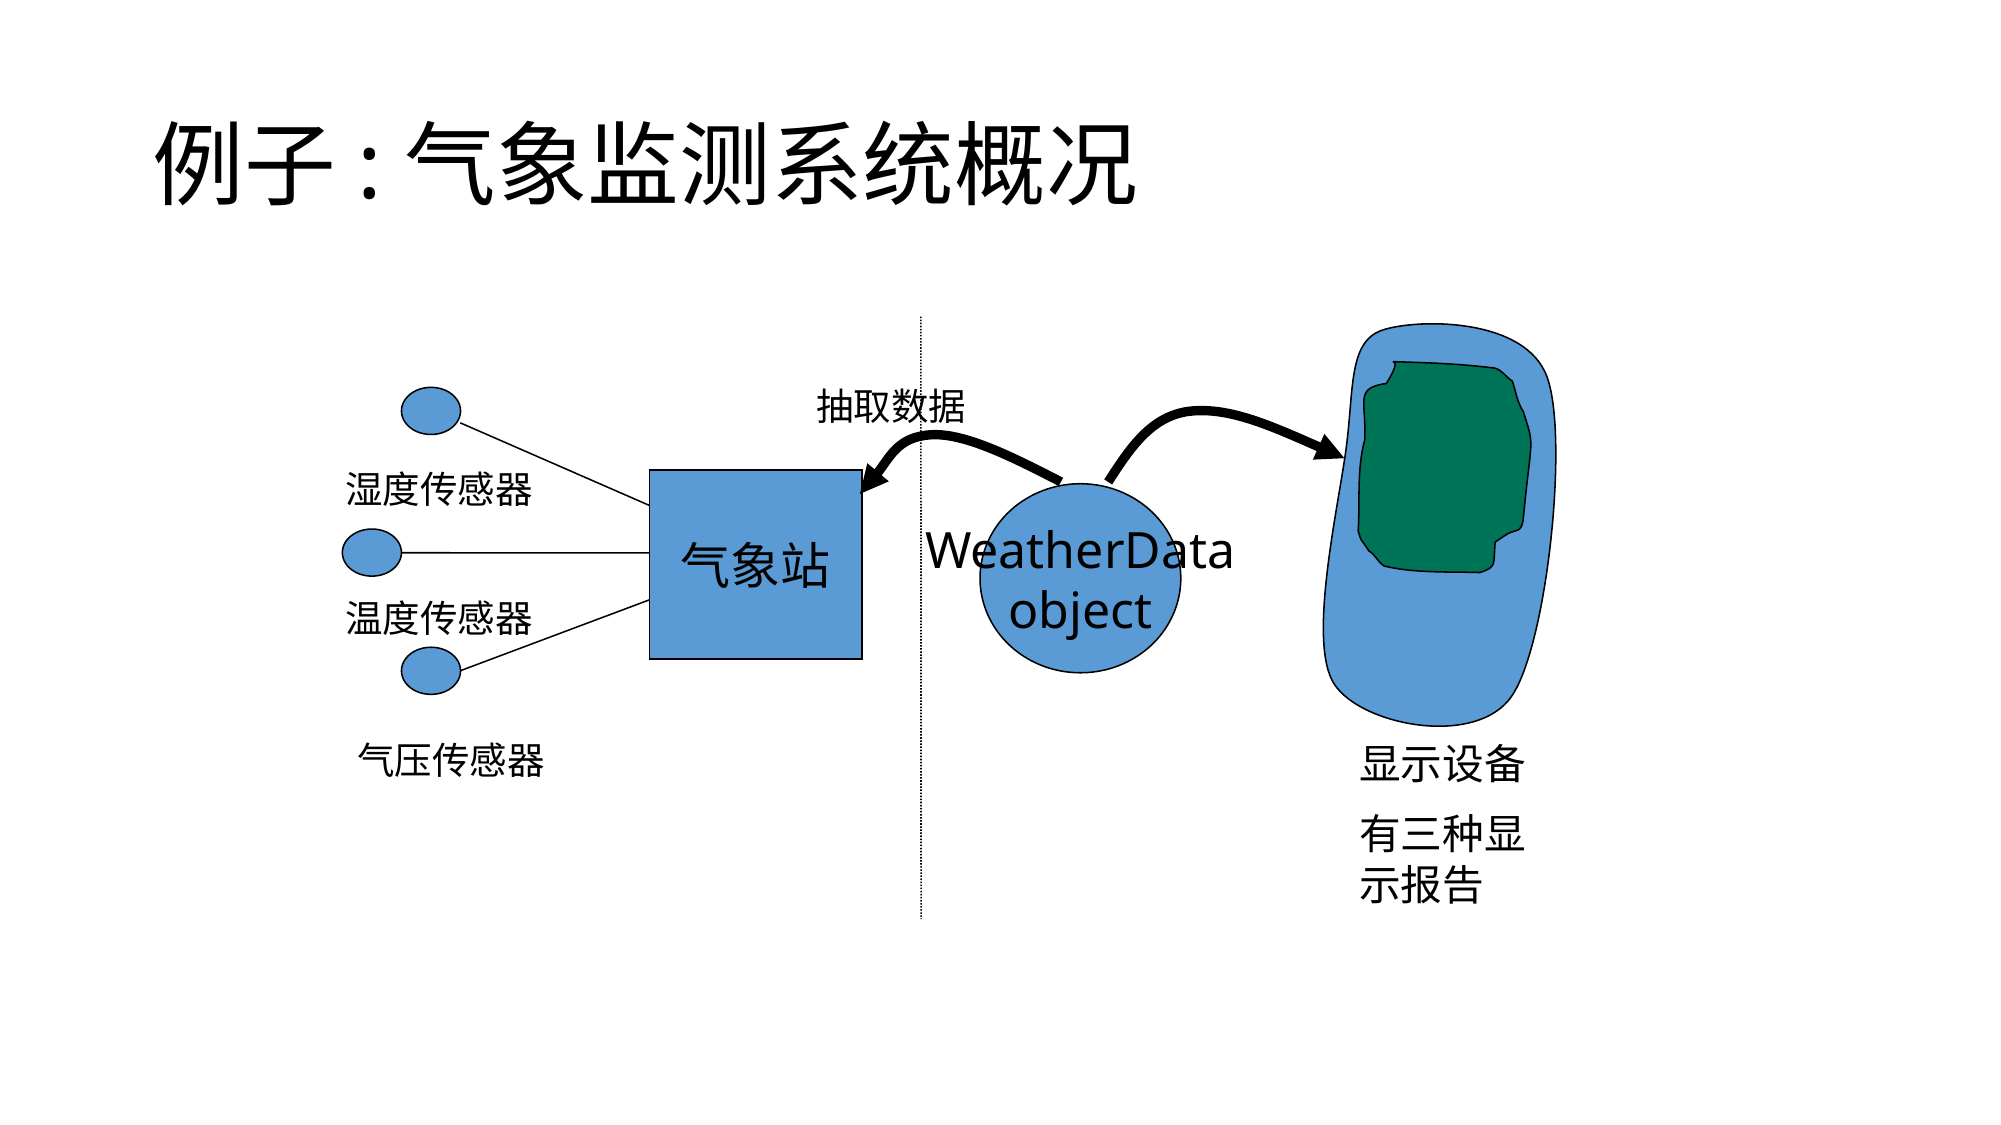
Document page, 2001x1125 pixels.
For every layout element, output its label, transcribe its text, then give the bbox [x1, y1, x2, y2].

text_box [1358, 361, 1531, 573]
text_box [1323, 323, 1556, 727]
text_box [401, 387, 461, 435]
text_box 抽取数据 [801, 375, 1026, 436]
text_box 湿度传感器 [330, 458, 614, 518]
text_box 气压传感器 [342, 729, 626, 790]
title 例子:气象监测系统概况 [137, 59, 1863, 278]
text_box [401, 648, 461, 695]
text_box 气象站 [649, 469, 863, 659]
text_box 温度传感器 [330, 588, 614, 648]
text_box [859, 436, 1061, 494]
text_box WeatherData object [980, 483, 1181, 673]
text_box 显示设备 有三种显示报告 [1344, 730, 1558, 916]
text_box [1108, 410, 1345, 483]
text_box [342, 529, 402, 577]
